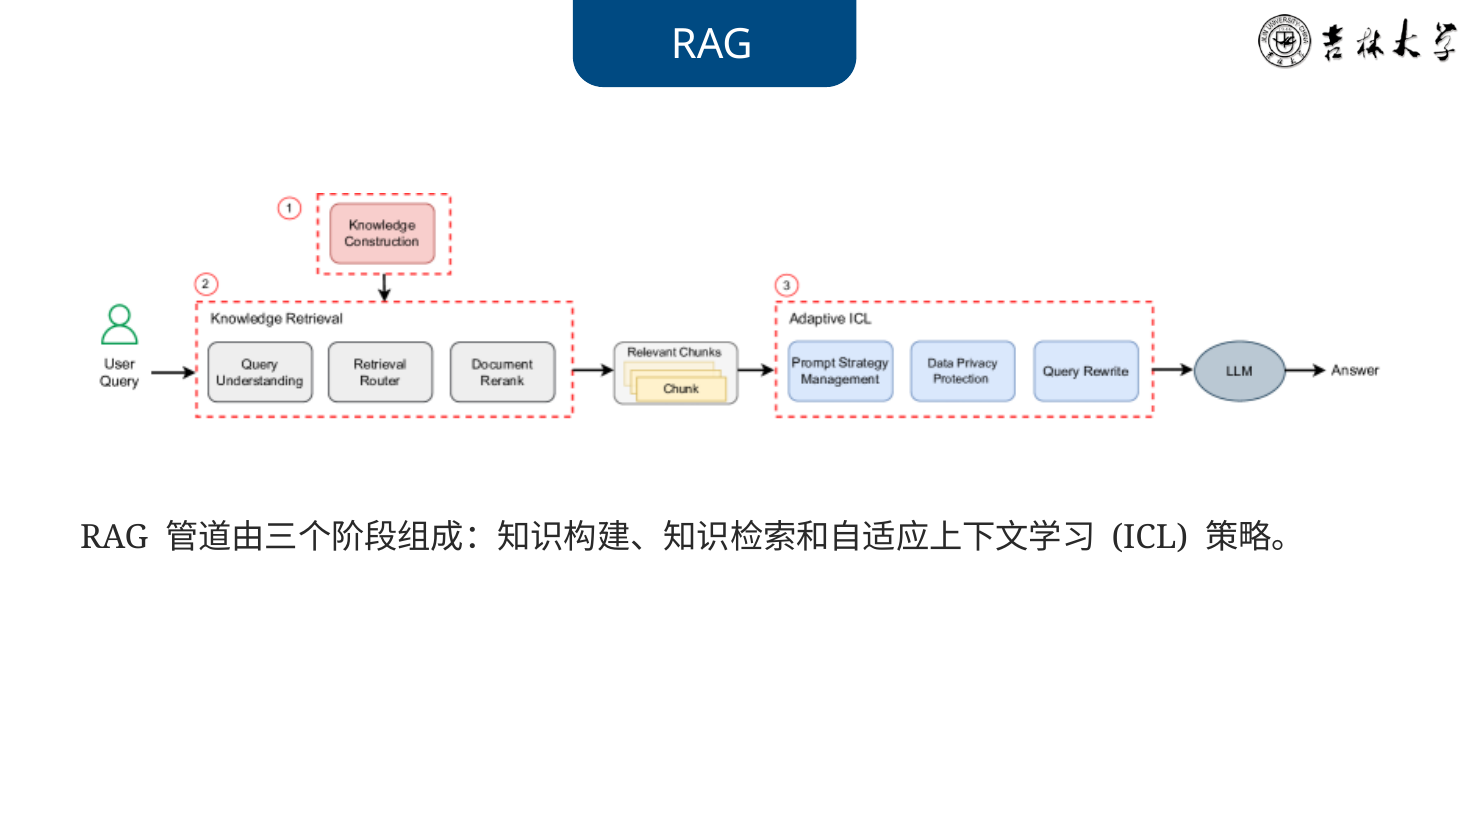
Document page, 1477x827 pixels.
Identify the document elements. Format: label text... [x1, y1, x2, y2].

text_box RAG 管道由三个阶段组成：知识构建、知识检索和自适应上下文学习 (ICL) 策略。 [65, 507, 1364, 563]
picture [88, 193, 1388, 424]
picture [1257, 14, 1461, 70]
text_box [570, 0, 859, 90]
text_box RAG [579, 11, 845, 73]
